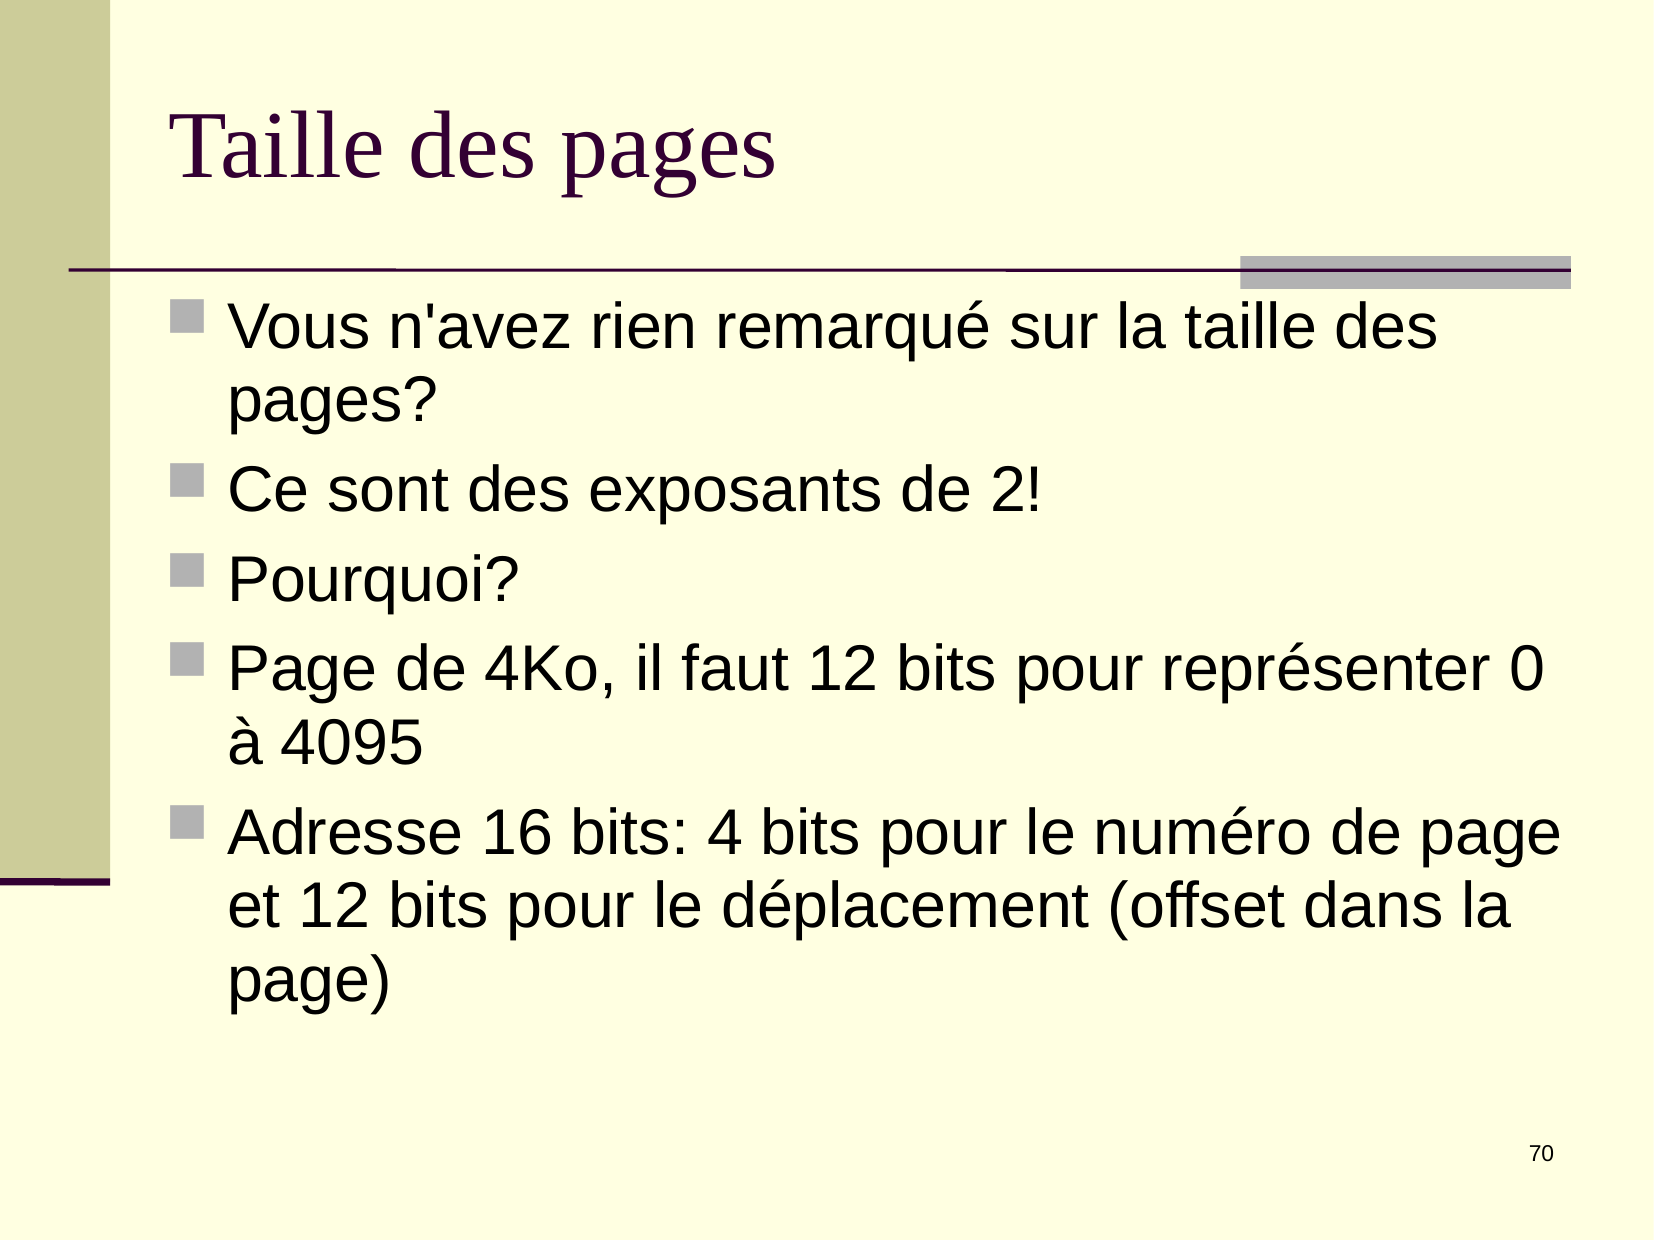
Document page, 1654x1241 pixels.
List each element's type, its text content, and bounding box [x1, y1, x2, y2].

slide_number 70 [1226, 1129, 1571, 1213]
list Vous n'avez rien remarqué sur la taille des pages? Ce sont des exposants de 2! Pourquoi? Page de 4Ko, il faut 12 bits pour représenter 0 à 4095 Adresse 16 bits: 4 bits pour le numéro de page et 12 bits pour le déplacement (offset dans la page) [165, 289, 1572, 1110]
title Taille des pages [168, 17, 1464, 274]
